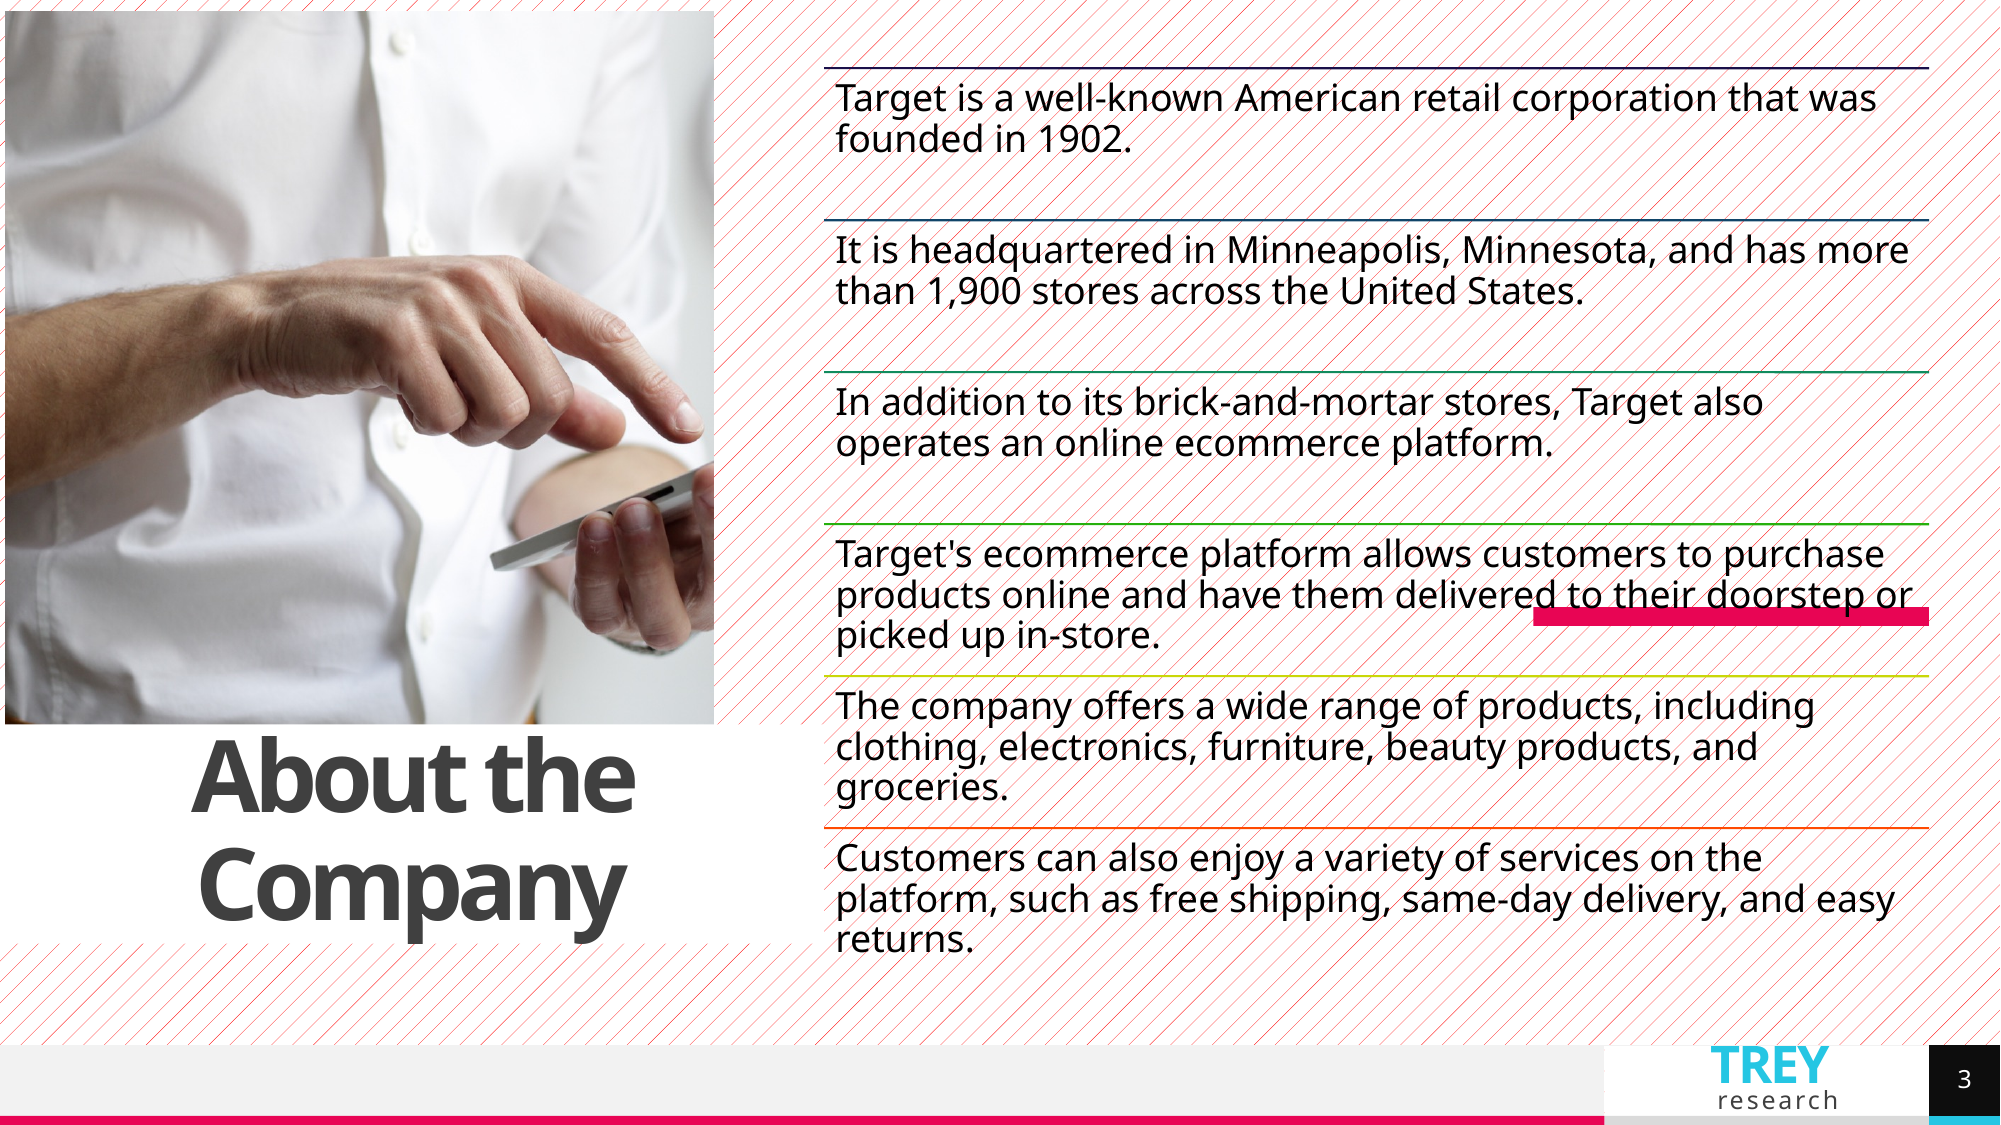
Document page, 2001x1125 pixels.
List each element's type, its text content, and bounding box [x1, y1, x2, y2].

picture [5, 11, 714, 752]
title About the Company [0, 724, 824, 944]
slide_number 3 [1929, 1045, 2000, 1116]
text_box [824, 67, 1930, 981]
